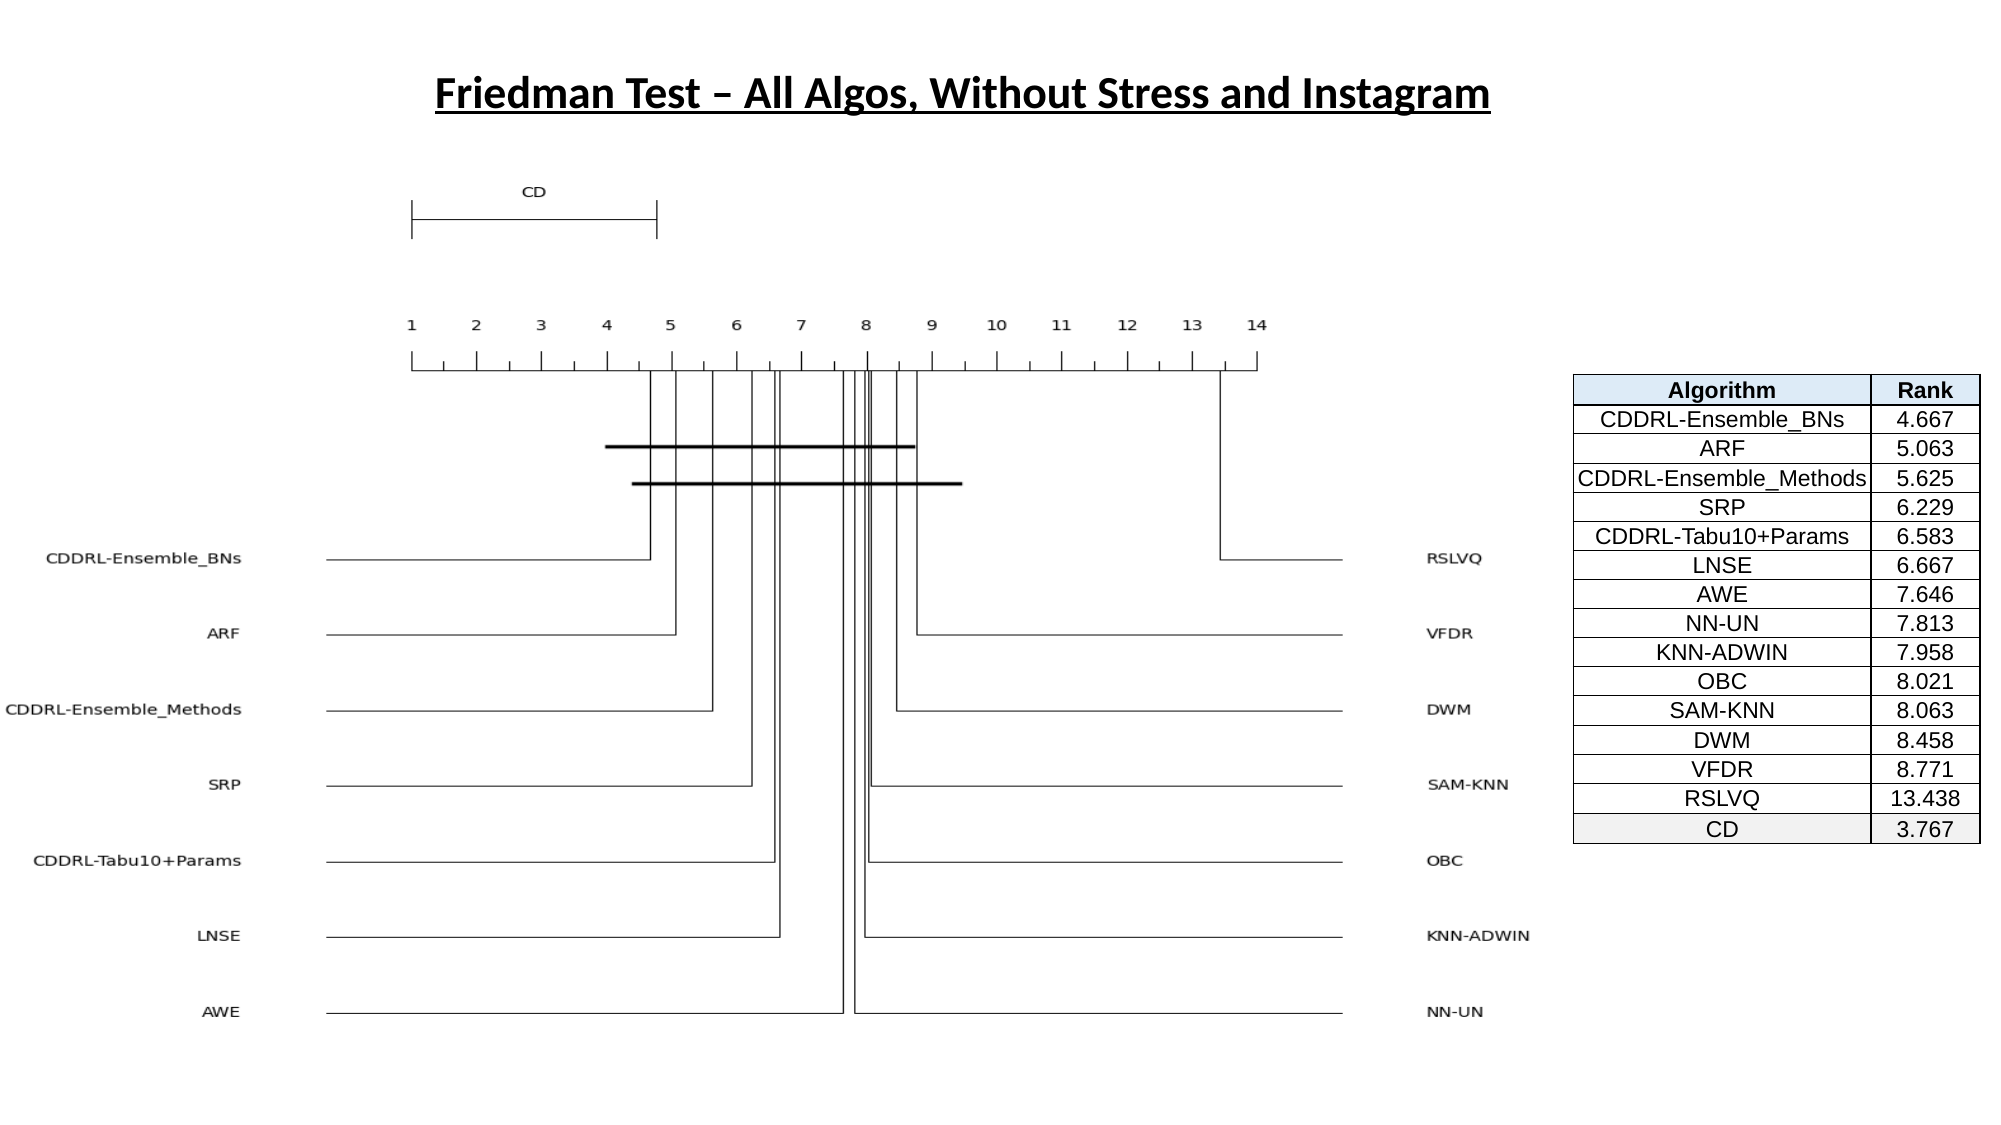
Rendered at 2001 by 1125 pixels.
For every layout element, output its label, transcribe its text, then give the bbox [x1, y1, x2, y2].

table_cell AWE [1574, 580, 1870, 608]
table_cell 7.813 [1872, 609, 1979, 637]
table_cell 6.667 [1872, 551, 1979, 579]
table_cell 4.667 [1872, 406, 1979, 433]
table_cell 8.021 [1872, 667, 1979, 695]
table_cell 8.458 [1872, 726, 1979, 754]
table_cell 5.063 [1872, 434, 1979, 463]
table_cell SRP [1574, 493, 1870, 521]
table_cell CDDRL-Tabu10+Params [1574, 522, 1870, 550]
table_cell 3.767 [1872, 814, 1979, 843]
table_cell ARF [1574, 434, 1870, 463]
table_cell CD [1574, 814, 1870, 843]
table_cell SAM-KNN [1574, 696, 1870, 725]
table_cell NN-UN [1574, 609, 1870, 637]
table_cell 8.063 [1872, 696, 1979, 725]
table_header Rank [1872, 375, 1979, 404]
table_cell 13.438 [1872, 784, 1979, 813]
table_cell CDDRL-Ensemble_BNs [1574, 406, 1870, 433]
table_cell OBC [1574, 667, 1870, 695]
table_cell CDDRL-Ensemble_Methods [1574, 464, 1870, 492]
table_cell 7.958 [1872, 638, 1979, 666]
table_header Algorithm [1574, 375, 1870, 404]
table_cell 8.771 [1872, 755, 1979, 783]
table_cell VFDR [1574, 755, 1870, 783]
table_cell DWM [1574, 726, 1870, 754]
table_cell RSLVQ [1574, 784, 1870, 813]
picture [0, 125, 1536, 1125]
table_cell LNSE [1574, 551, 1870, 579]
text_box Friedman Test – All Algos, Without Stress and Instagram [374, 55, 1553, 125]
table_cell 6.583 [1872, 522, 1979, 550]
table_cell 5.625 [1872, 464, 1979, 492]
table_cell 6.229 [1872, 493, 1979, 521]
table_cell 7.646 [1872, 580, 1979, 608]
table_cell KNN-ADWIN [1574, 638, 1870, 666]
